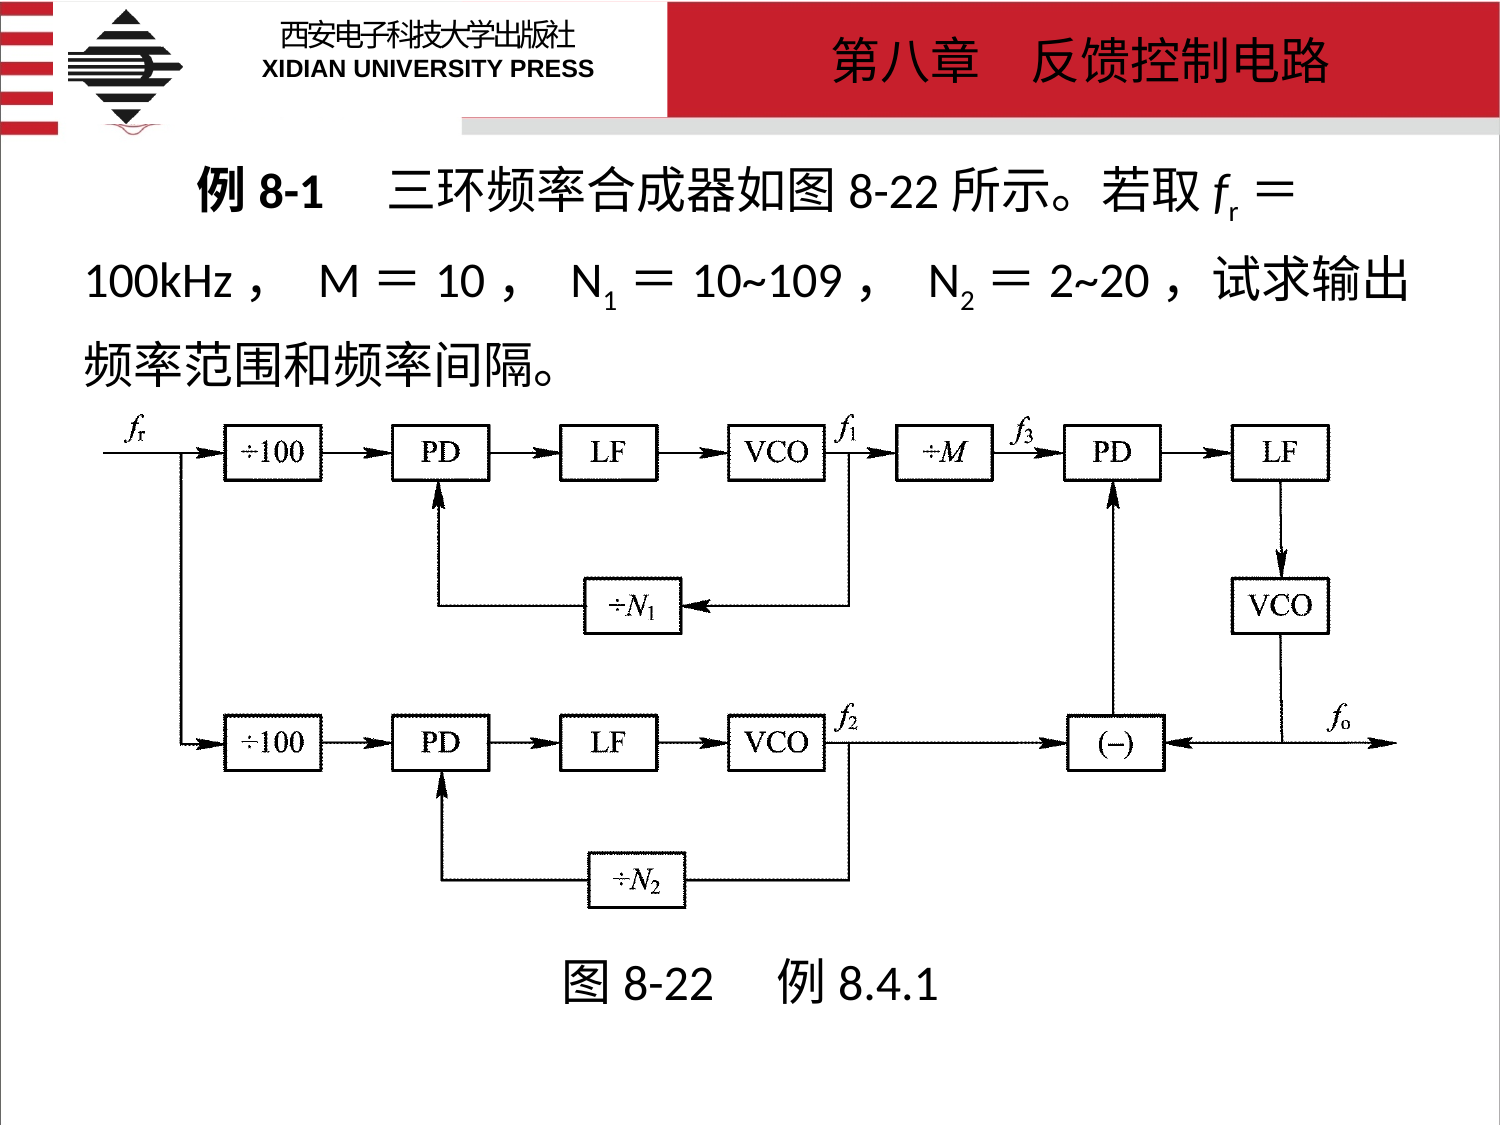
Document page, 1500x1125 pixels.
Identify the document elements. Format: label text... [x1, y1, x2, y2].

title 例8-1 三环频率合成器如图8-22所示。若取fr＝100kHz， M＝10， N1＝10~109， N2＝2~20，试求输出频率范围和频率间隔。 [68, 131, 1466, 987]
text_box 图8-22 例8.4.1 [546, 943, 954, 1018]
picture [0, 1, 1500, 1125]
